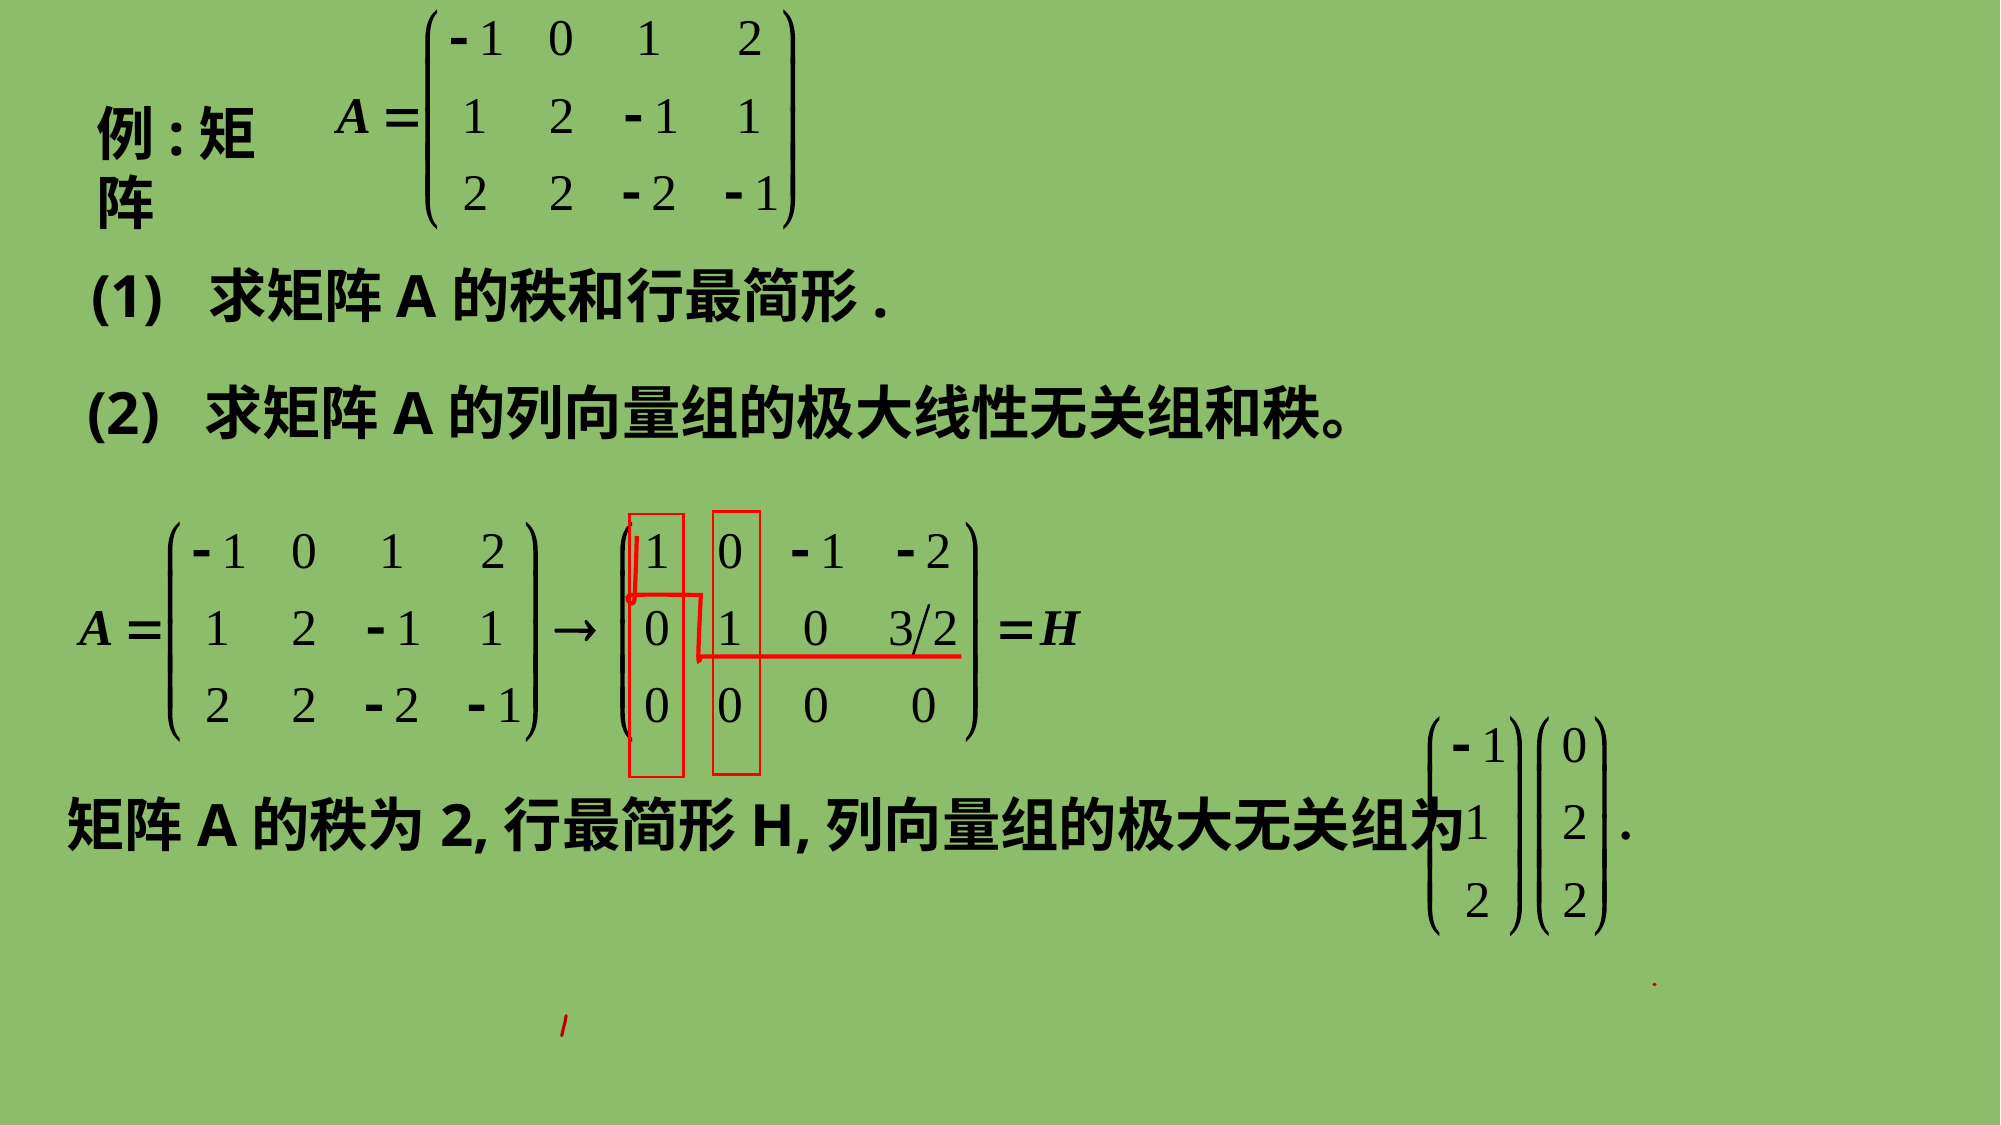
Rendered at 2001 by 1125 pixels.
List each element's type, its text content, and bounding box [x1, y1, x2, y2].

text_box [712, 749, 761, 776]
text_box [1417, 706, 1641, 943]
text_box [628, 749, 685, 778]
text_box (1) 求矩阵A的秩和行最简形. [76, 251, 1057, 336]
text_box (2) 求矩阵A的列向量组的极大线性无关组和秩。 [72, 368, 1419, 454]
text_box 例:矩阵 [81, 89, 323, 245]
text_box 矩阵A的秩为2,行最简形H,列向量组的极大无关组为 [51, 780, 1417, 866]
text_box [324, 0, 809, 237]
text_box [67, 512, 1096, 749]
